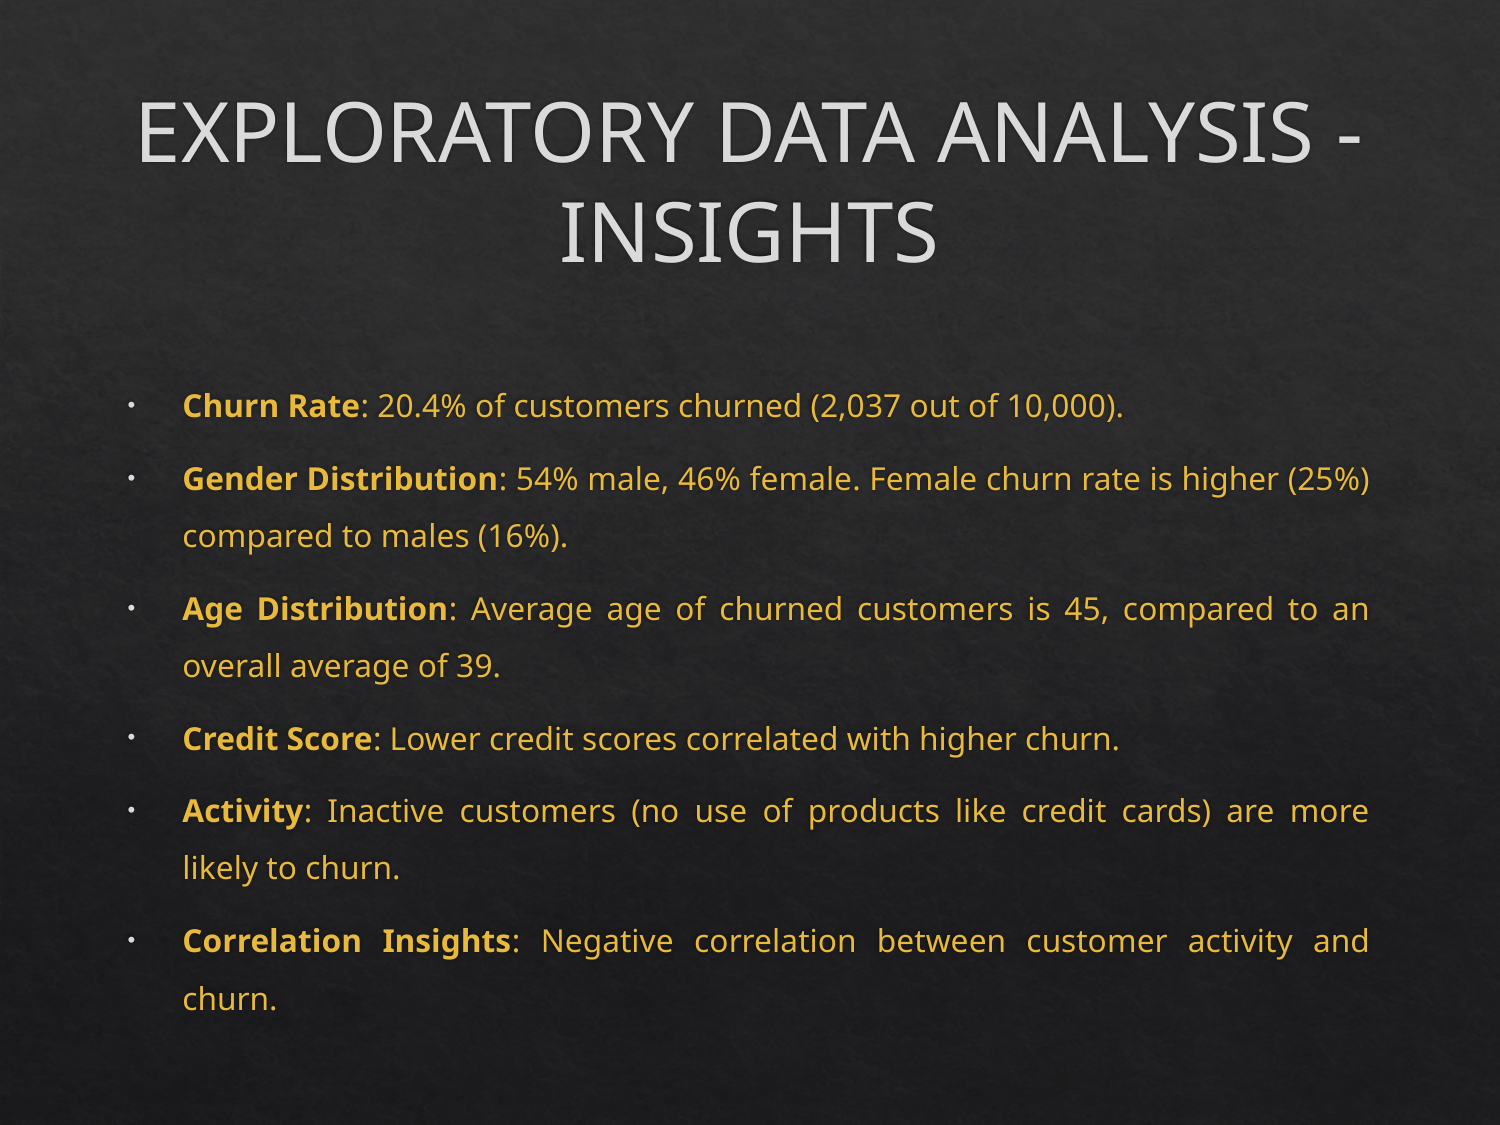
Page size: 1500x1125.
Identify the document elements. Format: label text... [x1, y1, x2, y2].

list Churn Rate: 20.4% of customers churned (2,037 out of 10,000). Gender Distribution: 54% male, 46% female. Female churn rate is higher (25%) compared to males (16%). Age Distribution: Average age of churned customers is 45, compared to an overall average of 39. Credit Score: Lower credit scores correlated with higher churn. Activity: Inactive customers (no use of products like credit cards) are more likely to churn. Correlation Insights: Negative correlation between customer activity and churn. [112, 359, 1387, 1025]
title EXPLORATORY DATA ANALYSIS - INSIGHTS [112, 99, 1387, 260]
